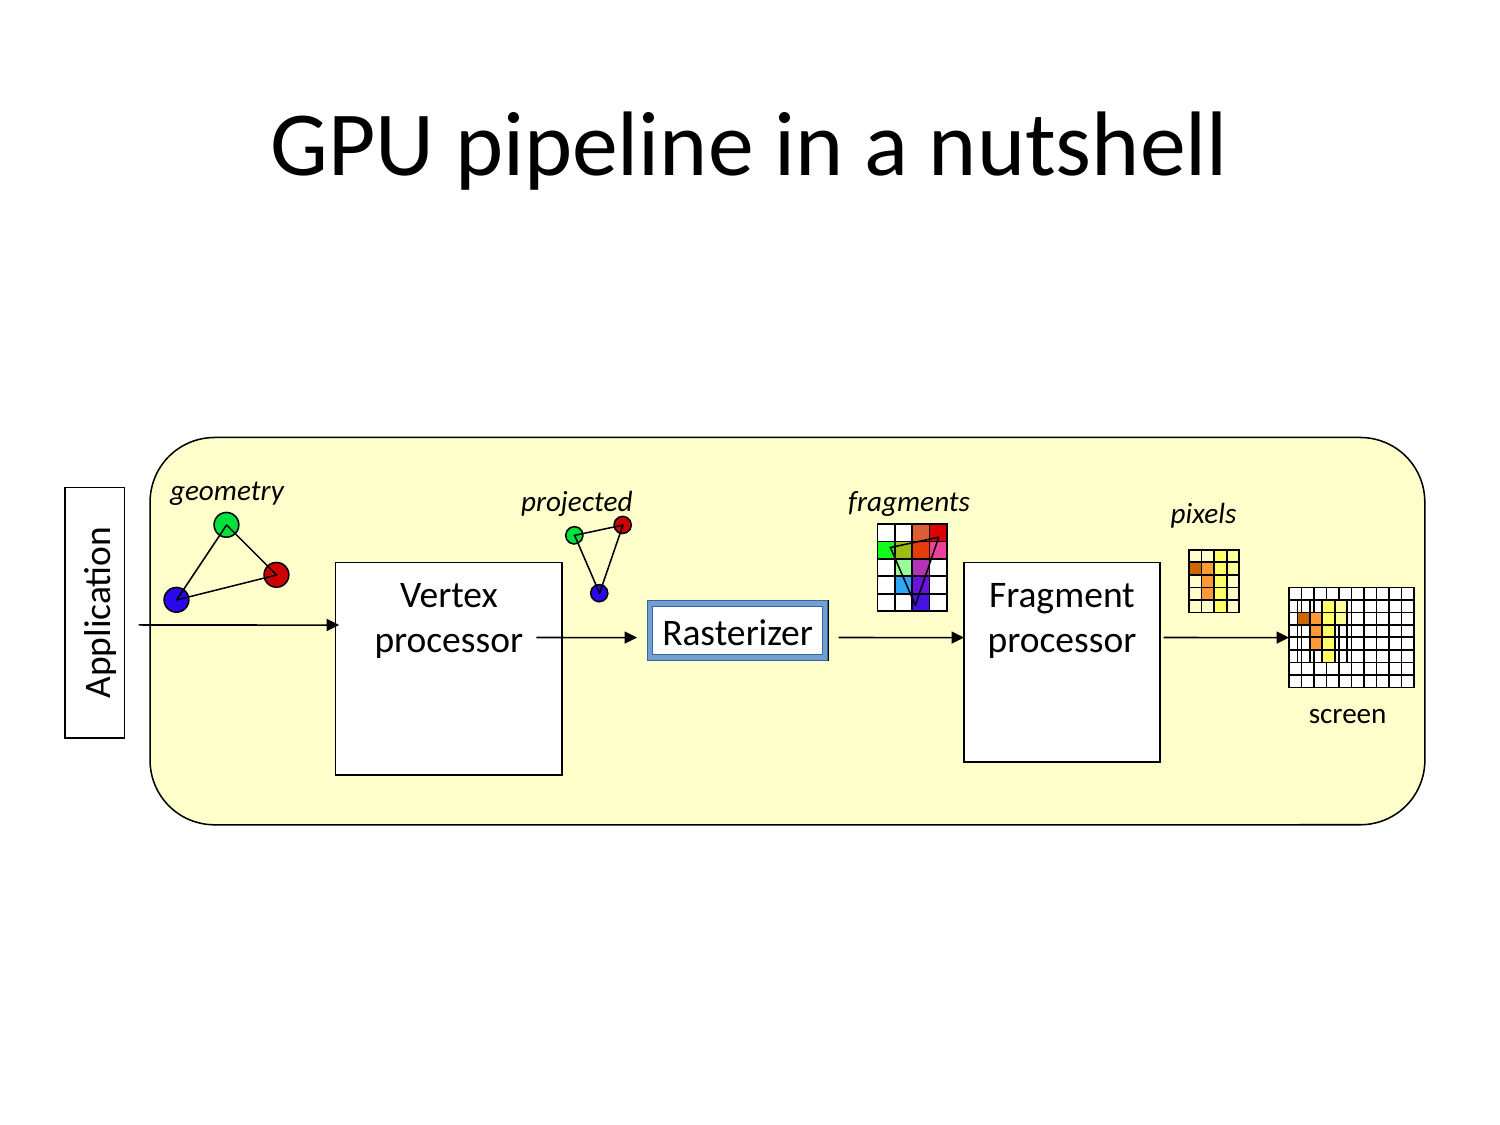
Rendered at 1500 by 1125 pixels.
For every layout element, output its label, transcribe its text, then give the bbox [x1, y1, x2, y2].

text_box [647, 600, 828, 661]
text_box [139, 618, 340, 632]
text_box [1188, 549, 1240, 613]
text_box [1164, 631, 1283, 644]
text_box [839, 631, 965, 644]
text_box Rasterizer [653, 607, 822, 654]
text_box Application [65, 487, 125, 738]
text_box projected [506, 474, 648, 525]
text_box pixels [1155, 487, 1252, 538]
text_box GPU pipeline in a nutshell [75, 45, 1425, 233]
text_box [163, 512, 290, 613]
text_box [1288, 587, 1415, 688]
text_box screen [1294, 696, 1402, 738]
text_box fragments [833, 474, 986, 525]
text_box Fragment processor [964, 562, 1161, 763]
text_box Vertex processor [335, 562, 563, 775]
text_box [536, 631, 637, 644]
text_box [150, 437, 1425, 825]
text_box geometry [155, 464, 299, 514]
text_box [877, 523, 948, 612]
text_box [562, 512, 635, 606]
